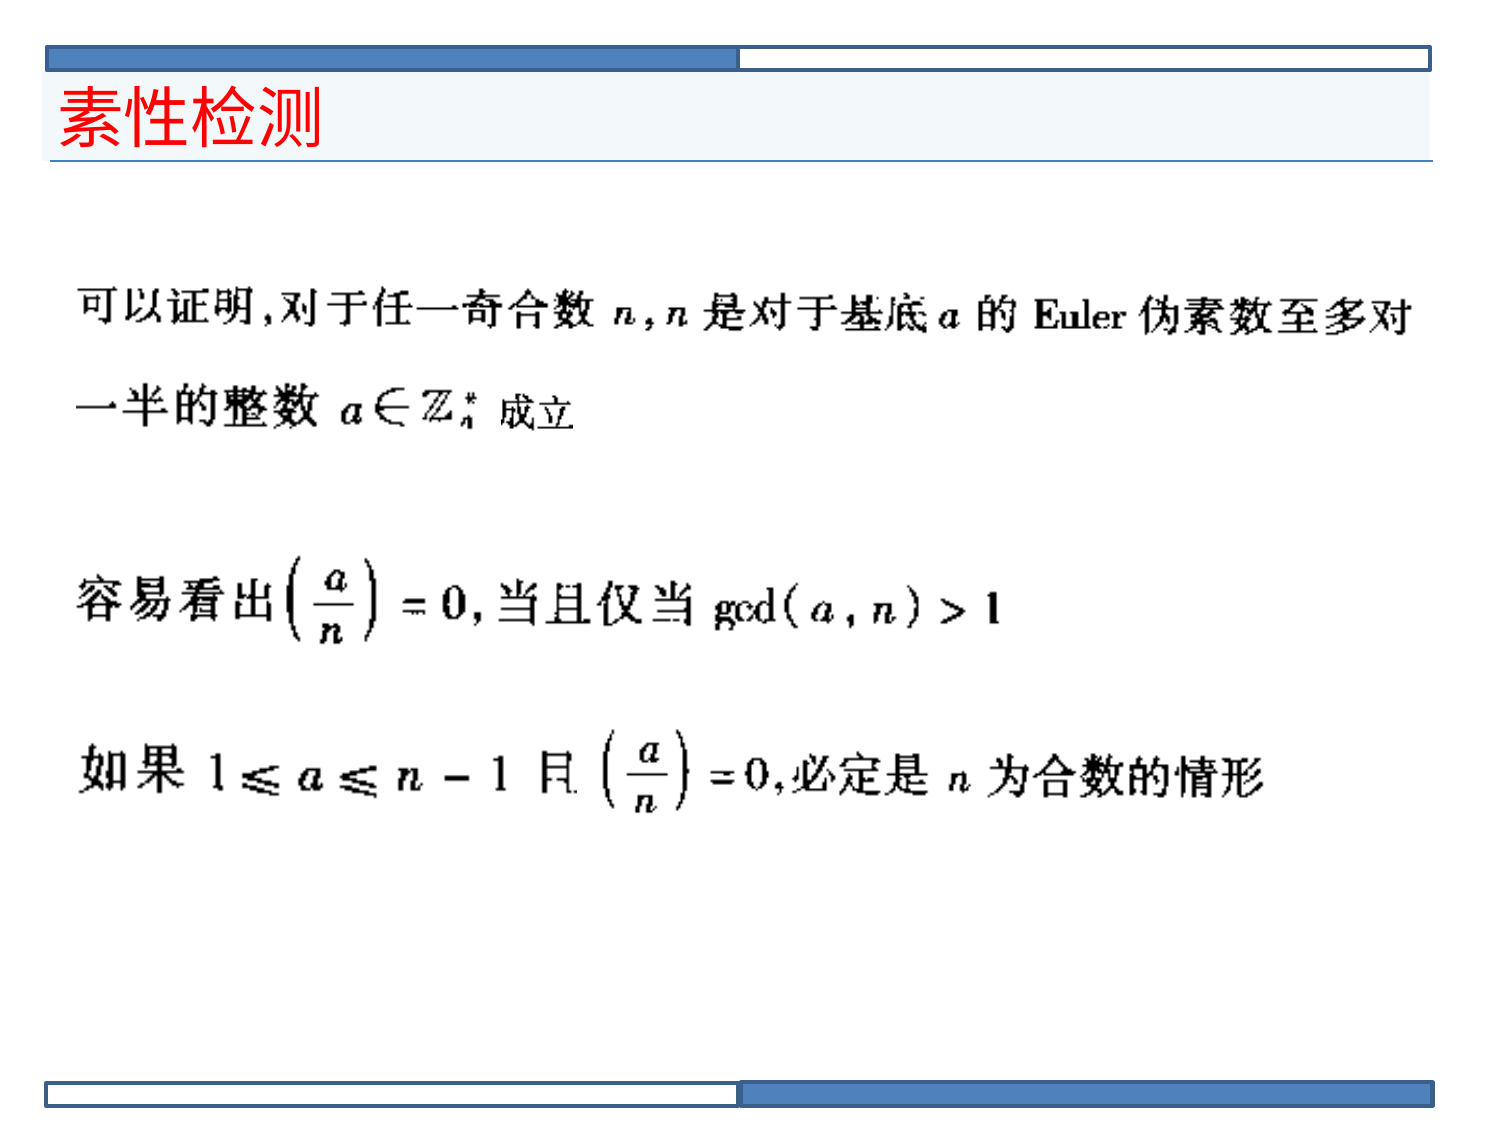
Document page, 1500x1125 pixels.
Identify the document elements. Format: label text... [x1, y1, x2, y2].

text_box [46, 170, 1433, 365]
text_box [44, 1081, 740, 1108]
text_box [736, 45, 1432, 72]
title 素性检测 [42, 70, 1430, 161]
picture [75, 264, 1418, 351]
picture [592, 715, 1272, 835]
text_box [739, 1080, 1435, 1108]
picture [64, 550, 1015, 669]
picture [76, 368, 493, 444]
picture [70, 727, 577, 811]
picture [501, 385, 573, 441]
text_box [45, 45, 736, 72]
